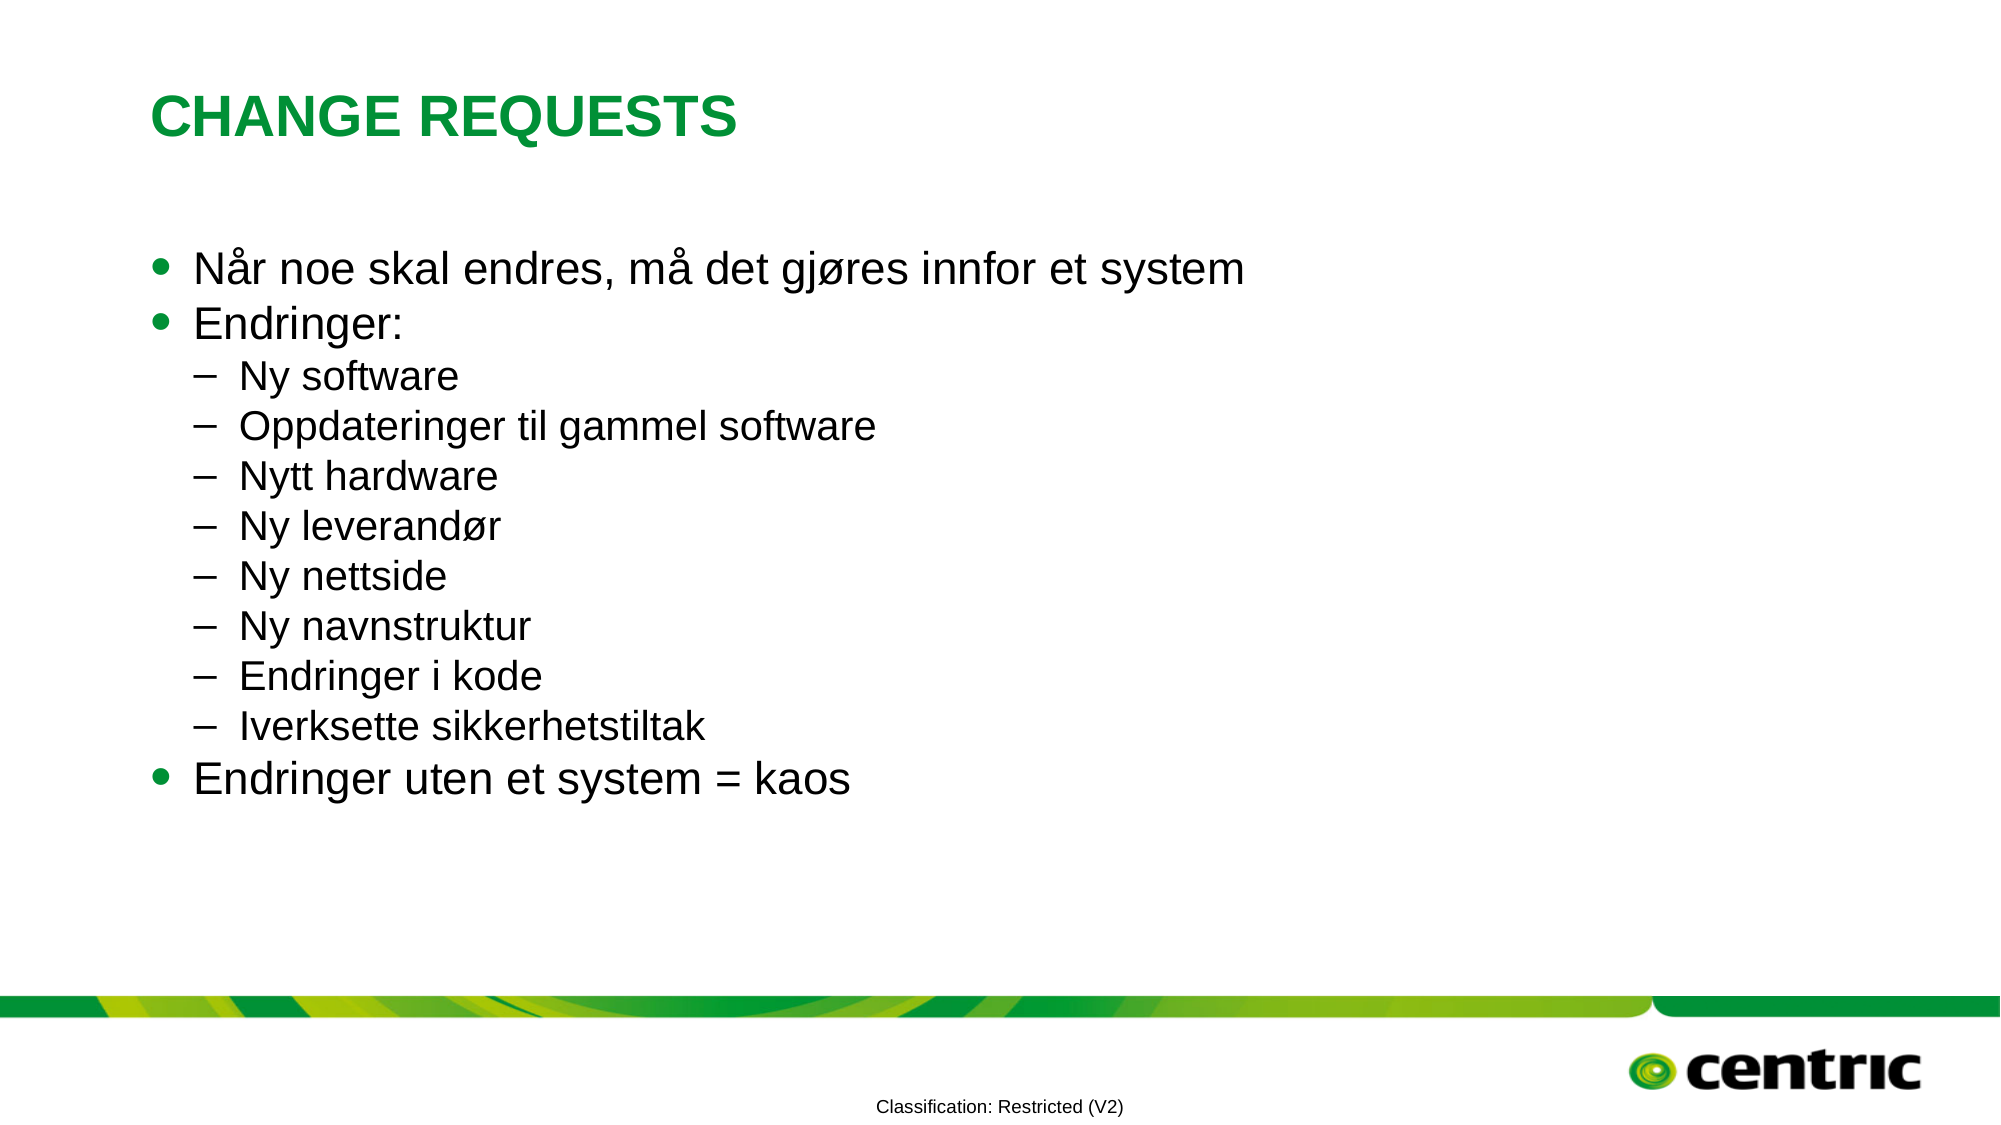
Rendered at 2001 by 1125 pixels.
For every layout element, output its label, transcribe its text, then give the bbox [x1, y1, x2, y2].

list Når noe skal endres, må det gjøres innfor et system Endringer: Ny software Oppdateringer til gammel software Nytt hardware Ny leverandør Ny nettside Ny navnstruktur Endringer i kode Iverksette sikkerhetstiltak Endringer uten et system = kaos [135, 231, 1921, 975]
picture [0, 995, 2000, 1125]
title Change requests [135, 77, 1921, 213]
